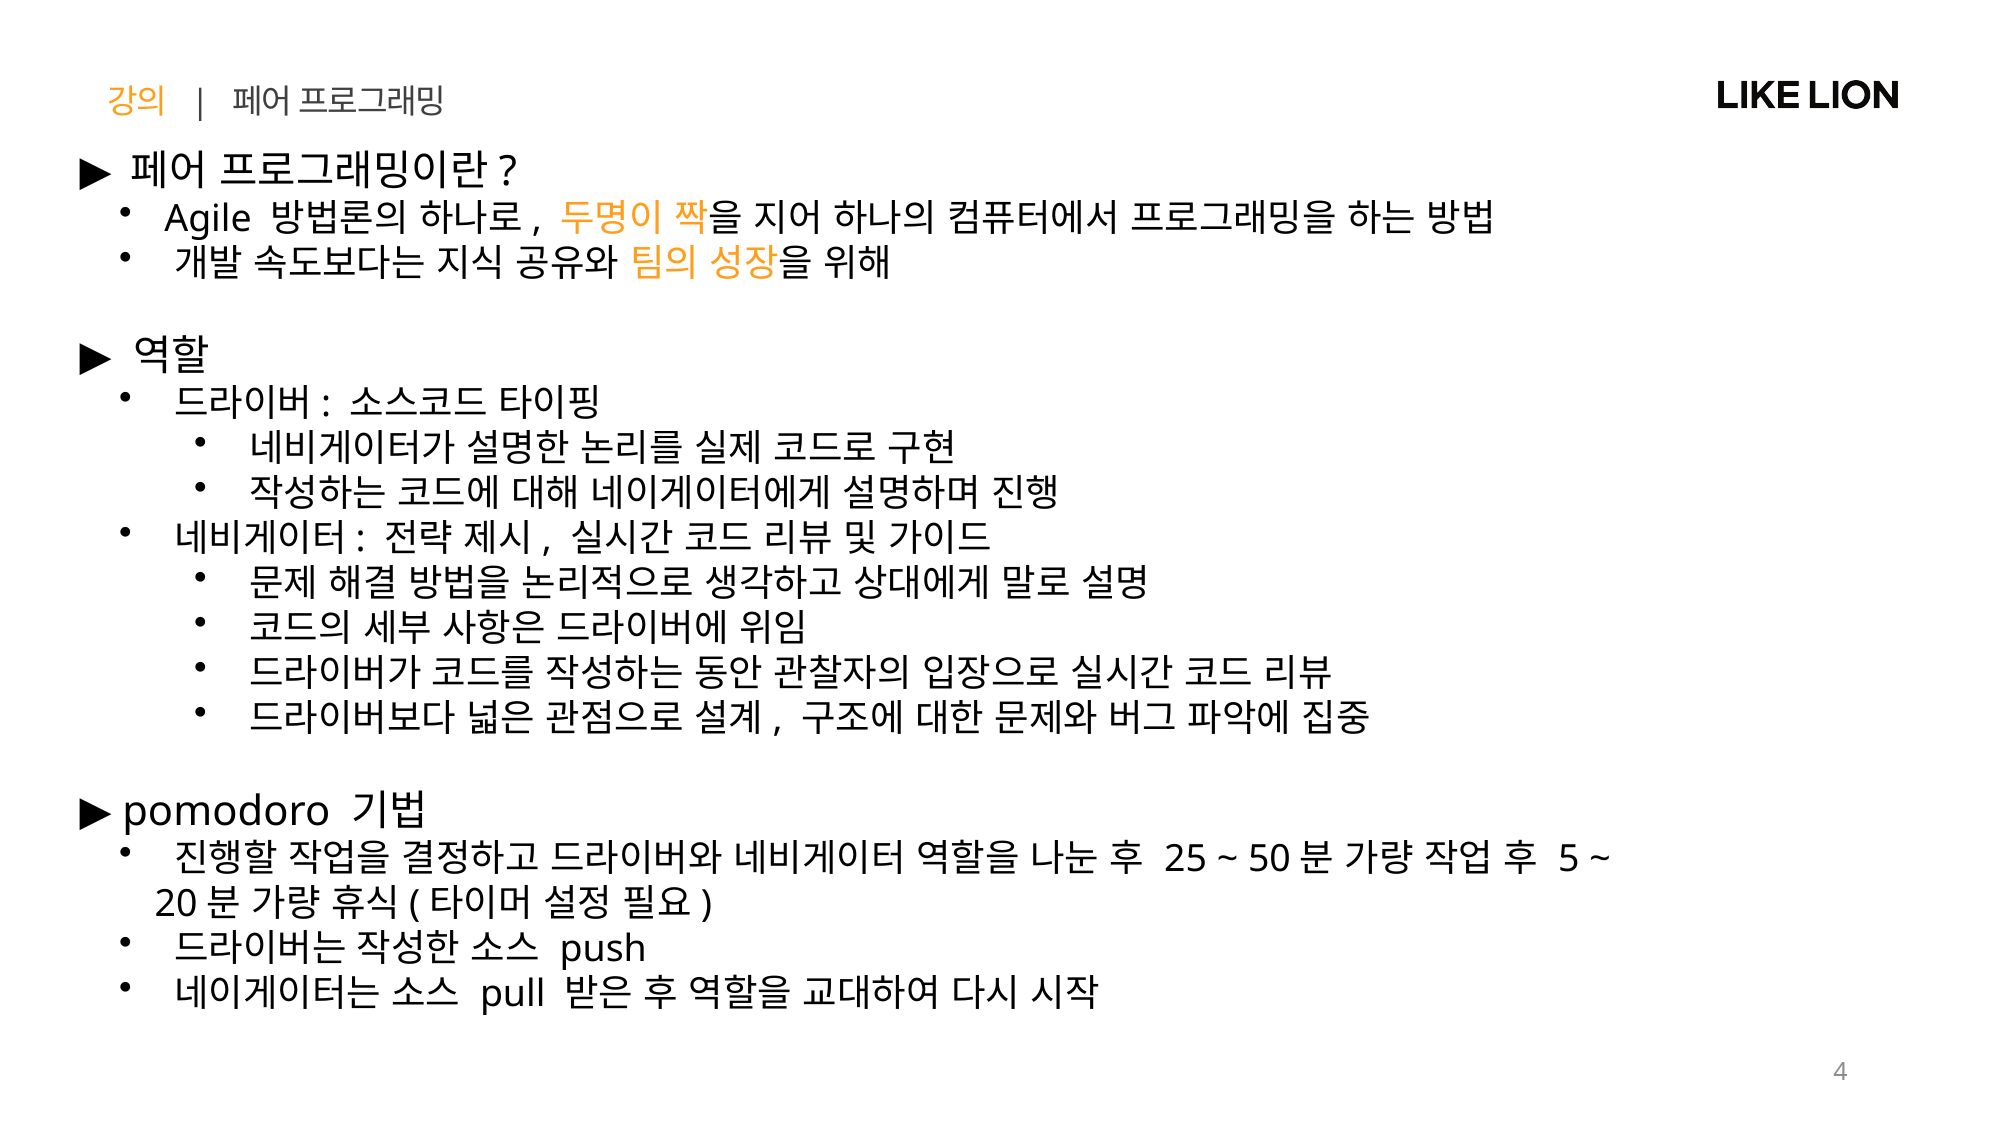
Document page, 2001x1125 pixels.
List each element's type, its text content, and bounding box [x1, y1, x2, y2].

slide_number 4 [1412, 1042, 1863, 1103]
picture [1718, 80, 1898, 109]
text_box 페어 프로그래밍이란? Agile 방법론의 하나로, 두명이 짝을 지어 하나의 컴퓨터에서 프로그래밍을 하는 방법 개발 속도보다는 지식 공유와 팀의 성장을 위해 역할 드라이버: 소스코드 타이핑 네비게이터가 설명한 논리를 실제 코드로 구현 작성하는 코드에 대해 네이게이터에게 설명하며 진행 네비게이터: 전략 제시, 실시간 코드 리뷰 및 가이드 문제 해결 방법을 논리적으로 생각하고 상대에게 말로 설명 코드의 세부 사항은 드라이버에 위임 드라이버가 코드를 작성하는 동안 관찰자의 입장으로 실시간 코드 리뷰 드라이버보다 넓은 관점으로 설계, 구조에 대한 문제와 버그 파악에 집중 pomodoro 기법 진행할 작업을 결정하고 드라이버와 네비게이터 역할을 나눈 후 25 ~ 50분 가량 작업 후 5 ~ 20분 가량 휴식(타이머 설정 필요) 드라이버는 작성한 소스 push 네이게이터는 소스 pull 받은 후 역할을 교대하여 다시 시작 [64, 136, 1652, 1022]
text_box 강의 | 페어 프로그래밍 [92, 72, 866, 128]
